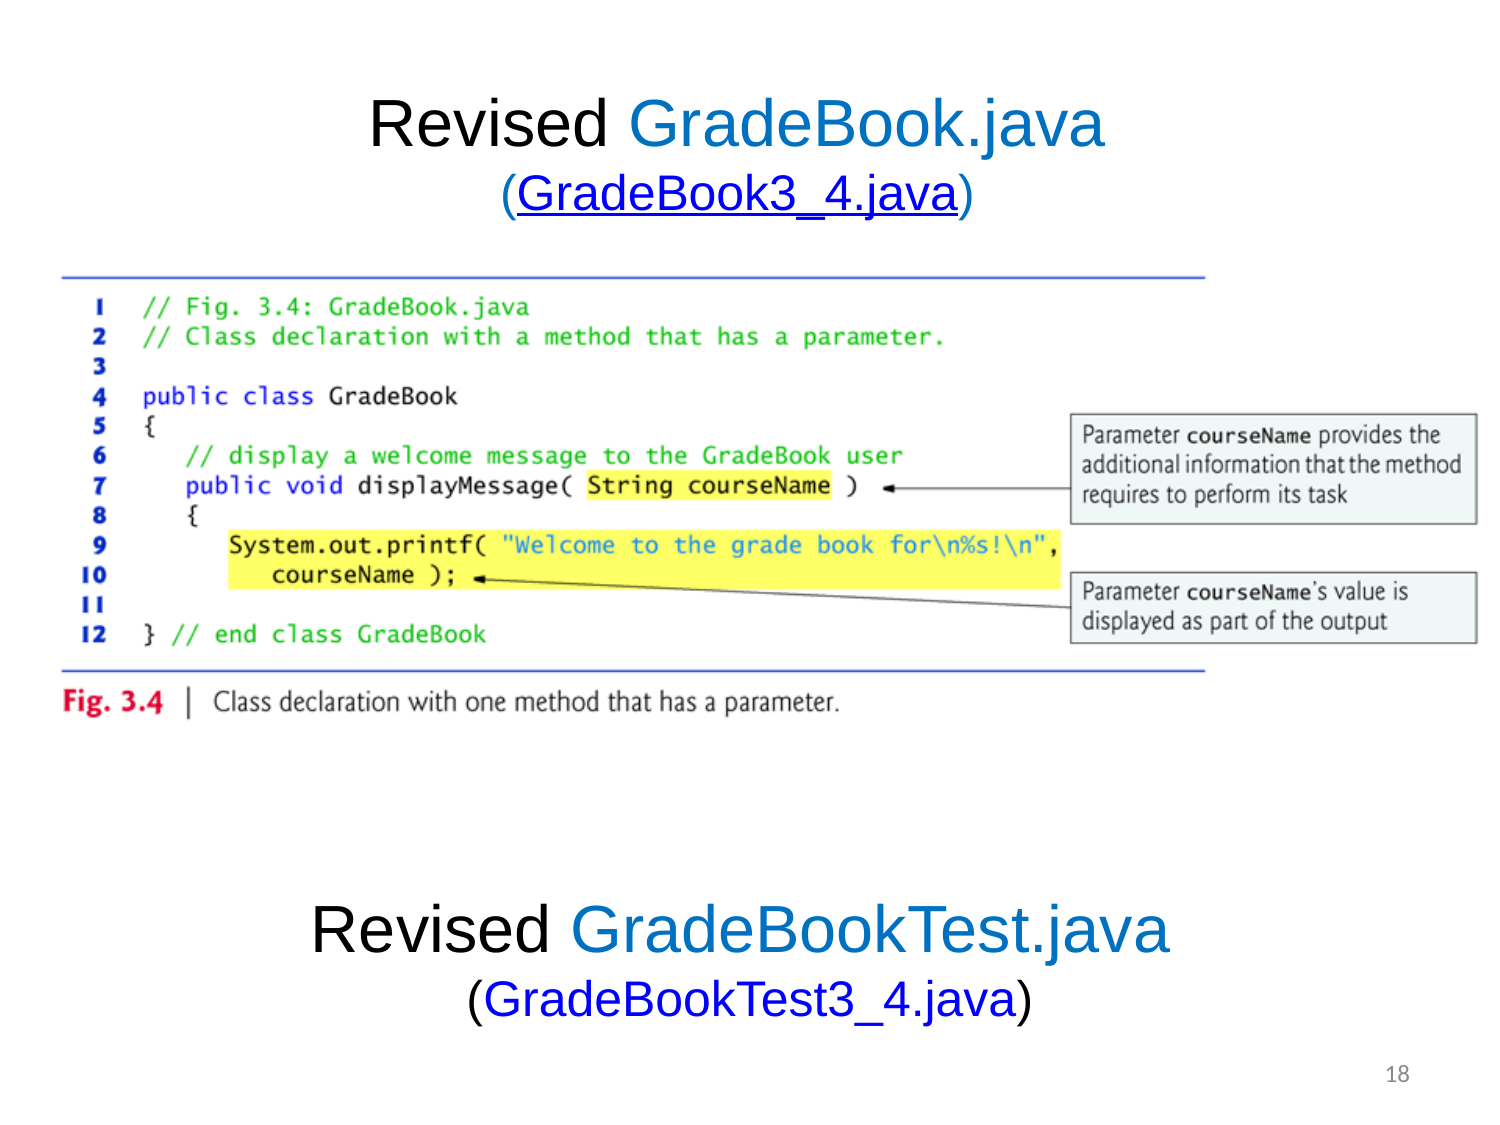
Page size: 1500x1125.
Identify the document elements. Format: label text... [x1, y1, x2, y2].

picture [41, 262, 1500, 724]
title Revised GradeBook.java (GradeBook3_4.java) [62, 99, 1413, 200]
slide_number 18 [1074, 1042, 1425, 1103]
text_box Revised GradeBookTest.java (GradeBookTest3_4.java) [74, 887, 1425, 1025]
